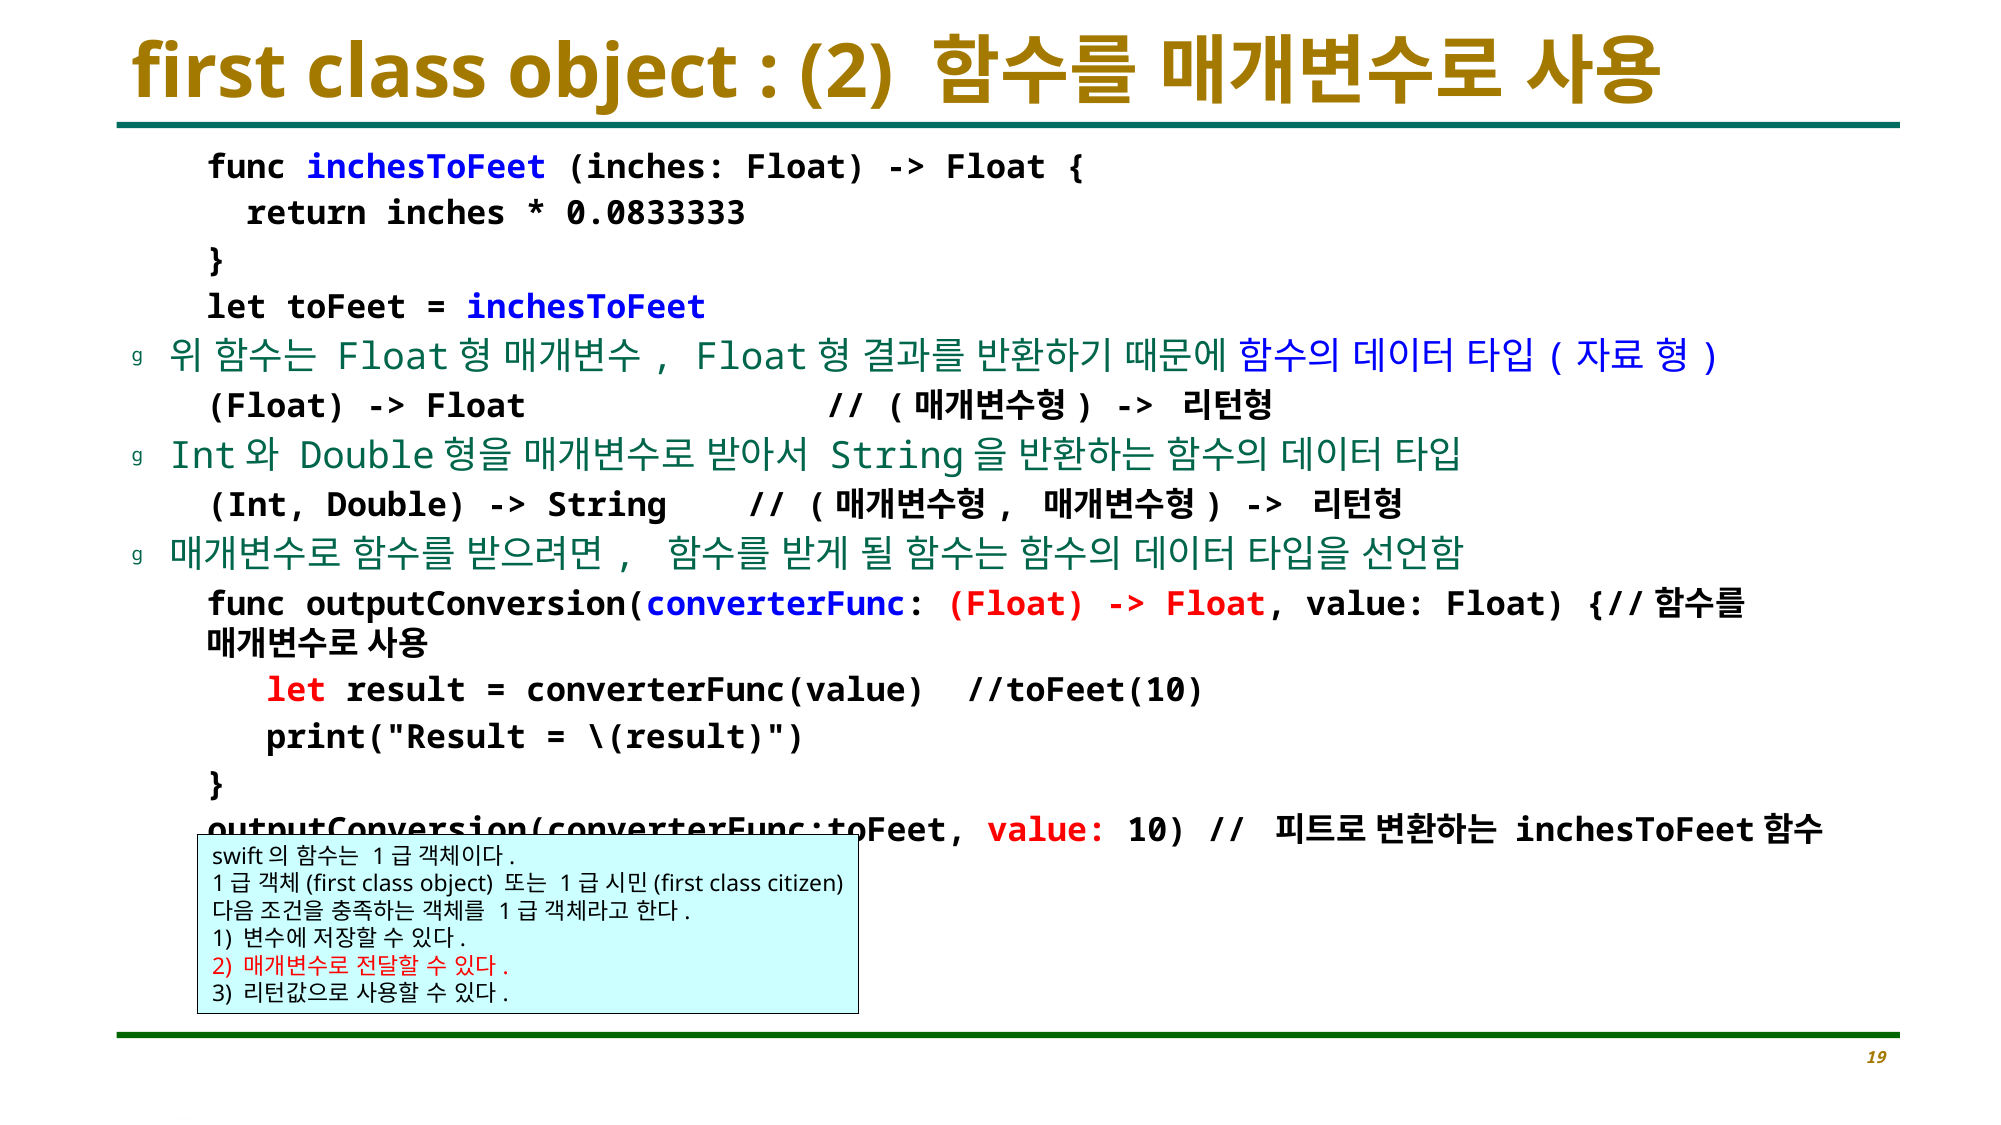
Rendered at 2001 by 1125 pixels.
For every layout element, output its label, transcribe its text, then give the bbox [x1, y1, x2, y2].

list func inchesToFeet (inches: Float) -> Float { return inches * 0.0833333 } let toFeet = inchesToFeet 위 함수는 Float형 매개변수, Float형 결과를 반환하기 때문에 함수의 데이터 타입(자료 형) (Float) -> Float // (매개변수형) -> 리턴형 Int와 Double형을 매개변수로 받아서 String을 반환하는 함수의 데이터 타입 (Int, Double) -> String // (매개변수형, 매개변수형) -> 리턴형 매개변수로 함수를 받으려면, 함수를 받게 될 함수는 함수의 데이터 타입을 선언함 func outputConversion(converterFunc: (Float) -> Float, value: Float) {//함수를 매개변수로 사용 let result = converterFunc(value) //toFeet(10) print("Result = \(result)") } outputConversion(converterFunc:toFeet, value: 10) // 피트로 변환하는 inchesToFeet함수 호출 [116, 137, 1900, 1025]
text_box swift의 함수는 1급 객체이다. 1급 객체(first class object) 또는 1급 시민(first class citizen) 다음 조건을 충족하는 객체를 1급 객체라고 한다. 1) 변수에 저장할 수 있다. 2) 매개변수로 전달할 수 있다. 3) 리턴값으로 사용할 수 있다. [197, 834, 859, 1014]
title first class object : (2) 함수를 매개변수로 사용 [116, 24, 1900, 113]
